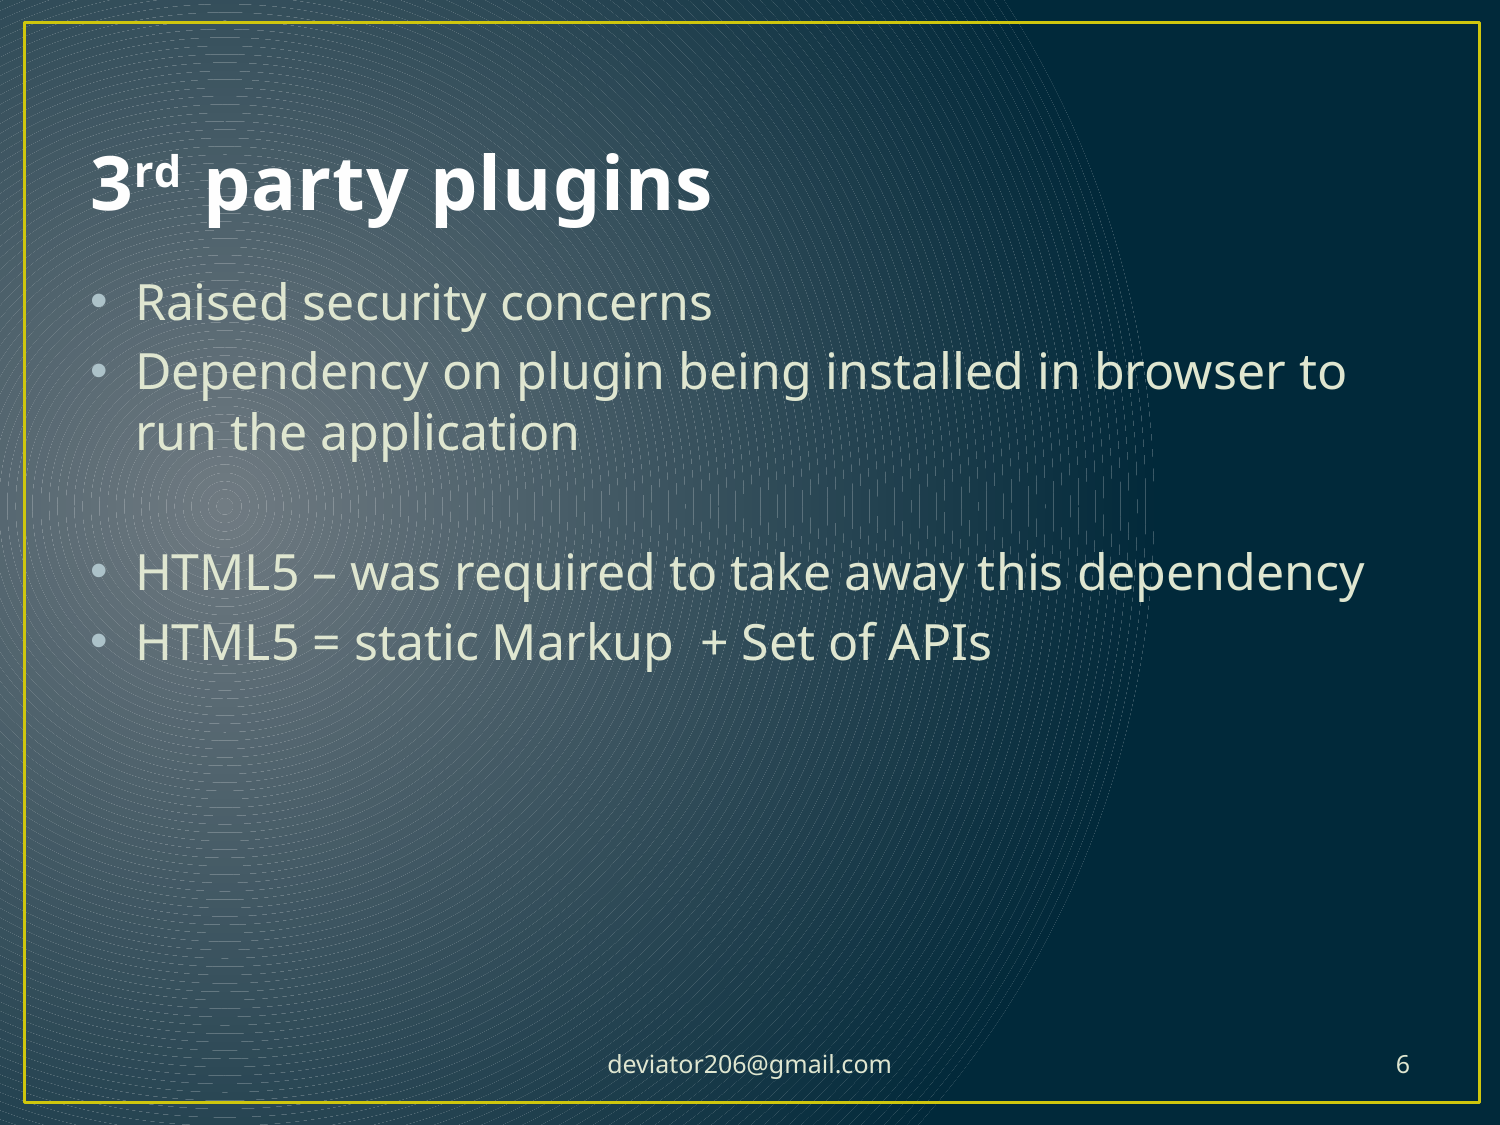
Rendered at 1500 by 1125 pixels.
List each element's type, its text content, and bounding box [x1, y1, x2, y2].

slide_number 6 [1074, 1035, 1425, 1096]
list Raised security concerns Dependency on plugin being installed in browser to run the application HTML5 – was required to take away this dependency HTML5 = static Markup + Set of APIs [75, 262, 1425, 1005]
title 3rd party plugins [75, 45, 1425, 233]
footer deviator206@gmail.com [464, 1035, 1036, 1096]
